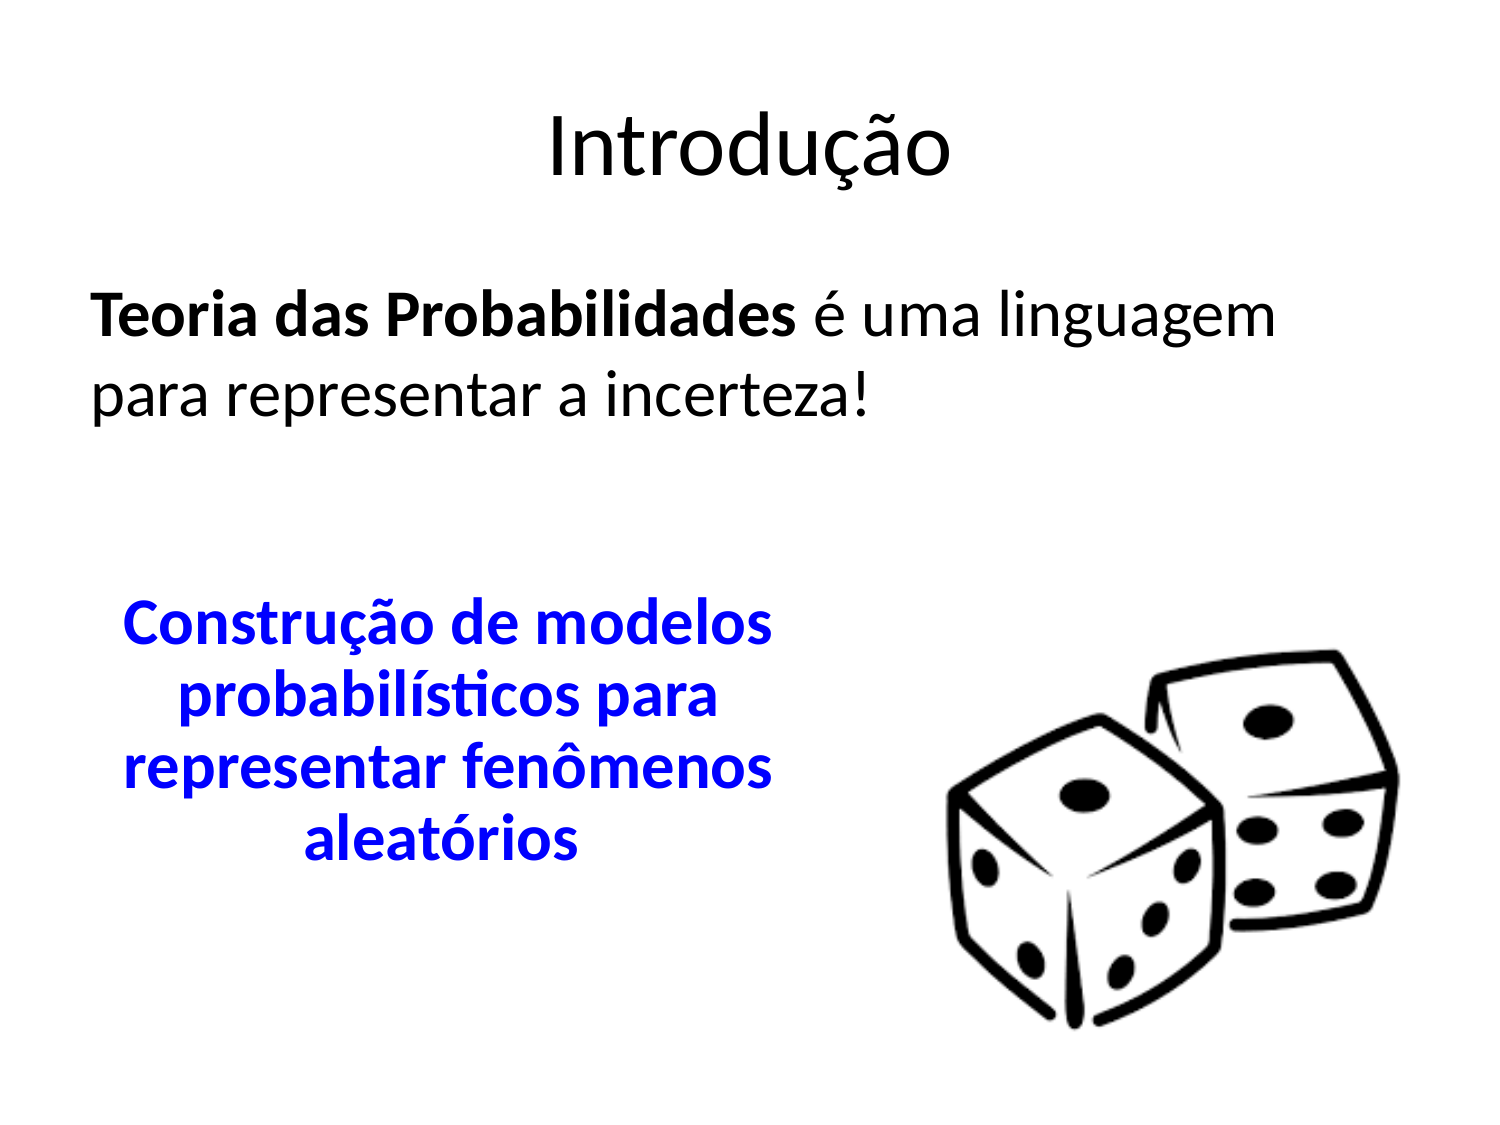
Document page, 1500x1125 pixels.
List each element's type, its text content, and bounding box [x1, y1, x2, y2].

list Teoria das Probabilidades é uma linguagem para representar a incerteza! [75, 262, 1425, 1005]
picture [922, 588, 1426, 1092]
title Introdução [75, 45, 1425, 233]
text_box Construção de modelos probabilísticos para representar fenômenos aleatórios [100, 542, 797, 920]
